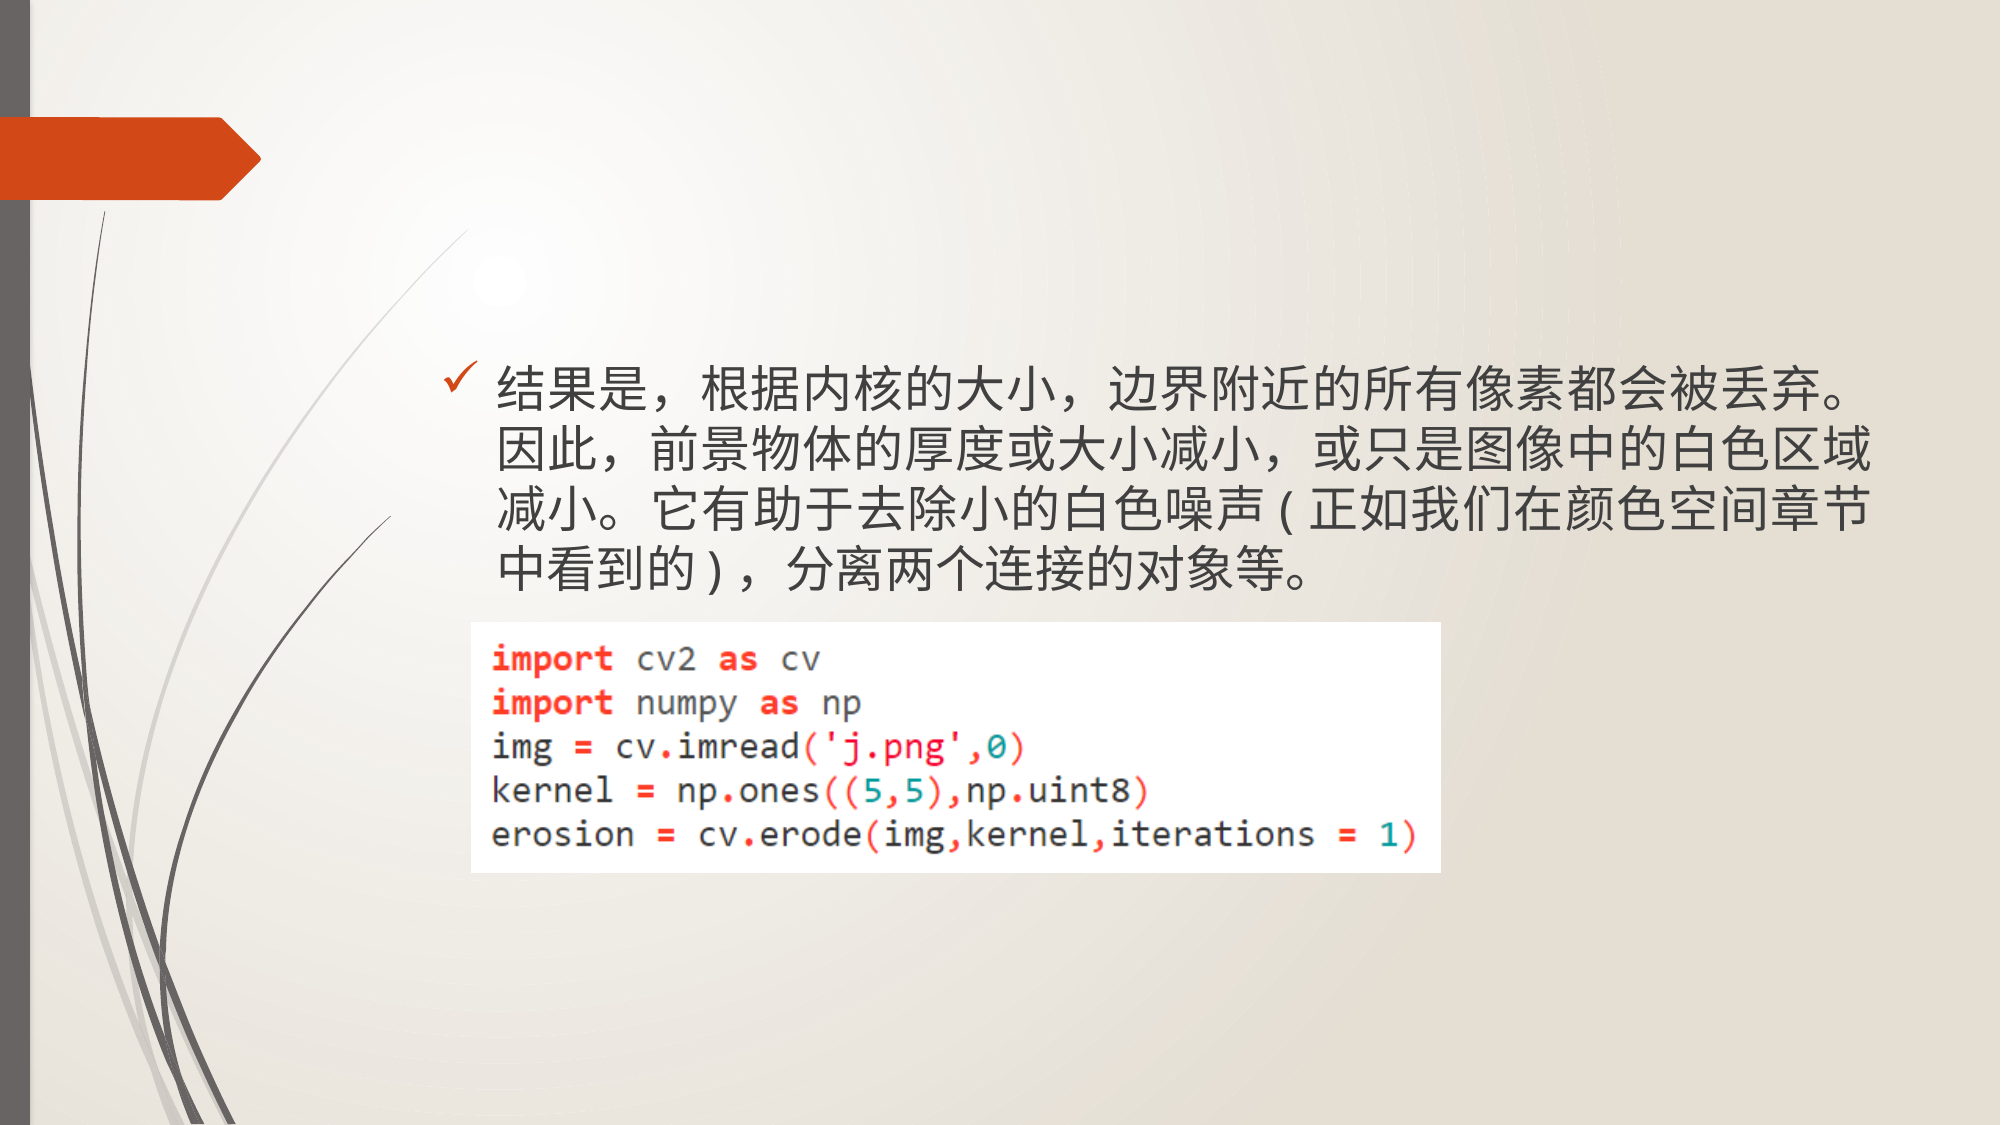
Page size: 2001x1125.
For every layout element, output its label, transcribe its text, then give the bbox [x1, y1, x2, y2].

picture [471, 621, 1441, 873]
list 结果是，根据内核的大小，边界附近的所有像素都会被丢弃。因此，前景物体的厚度或大小减小，或只是图像中的白色区域减小。它有助于去除小的白色噪声(正如我们在颜色空间章节中看到的)，分离两个连接的对象等。 [424, 350, 1888, 970]
